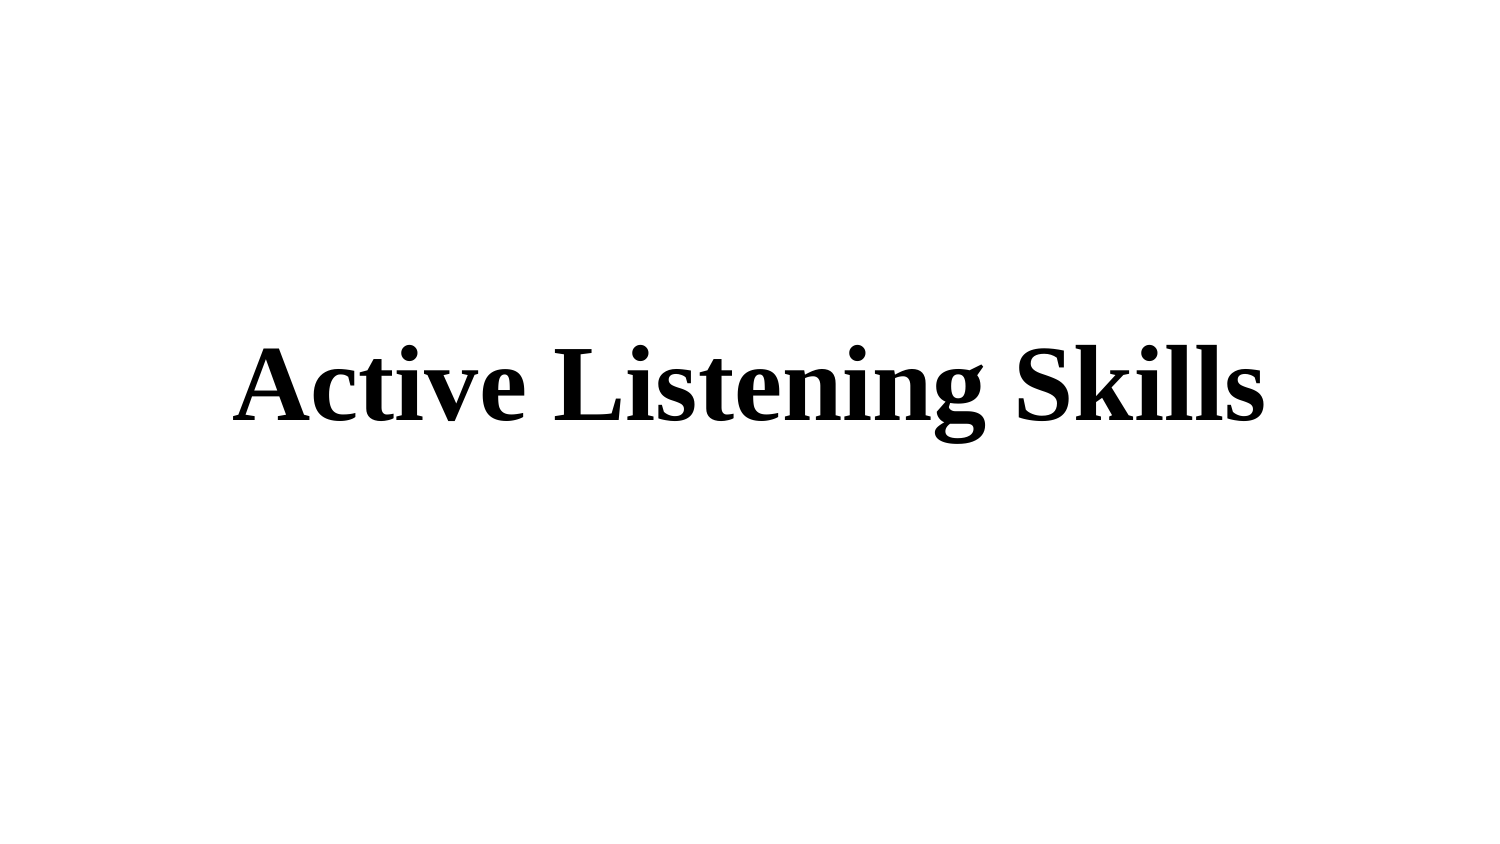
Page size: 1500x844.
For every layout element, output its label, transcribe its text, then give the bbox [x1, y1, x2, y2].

title Active Listening Skills [51, 122, 1449, 459]
